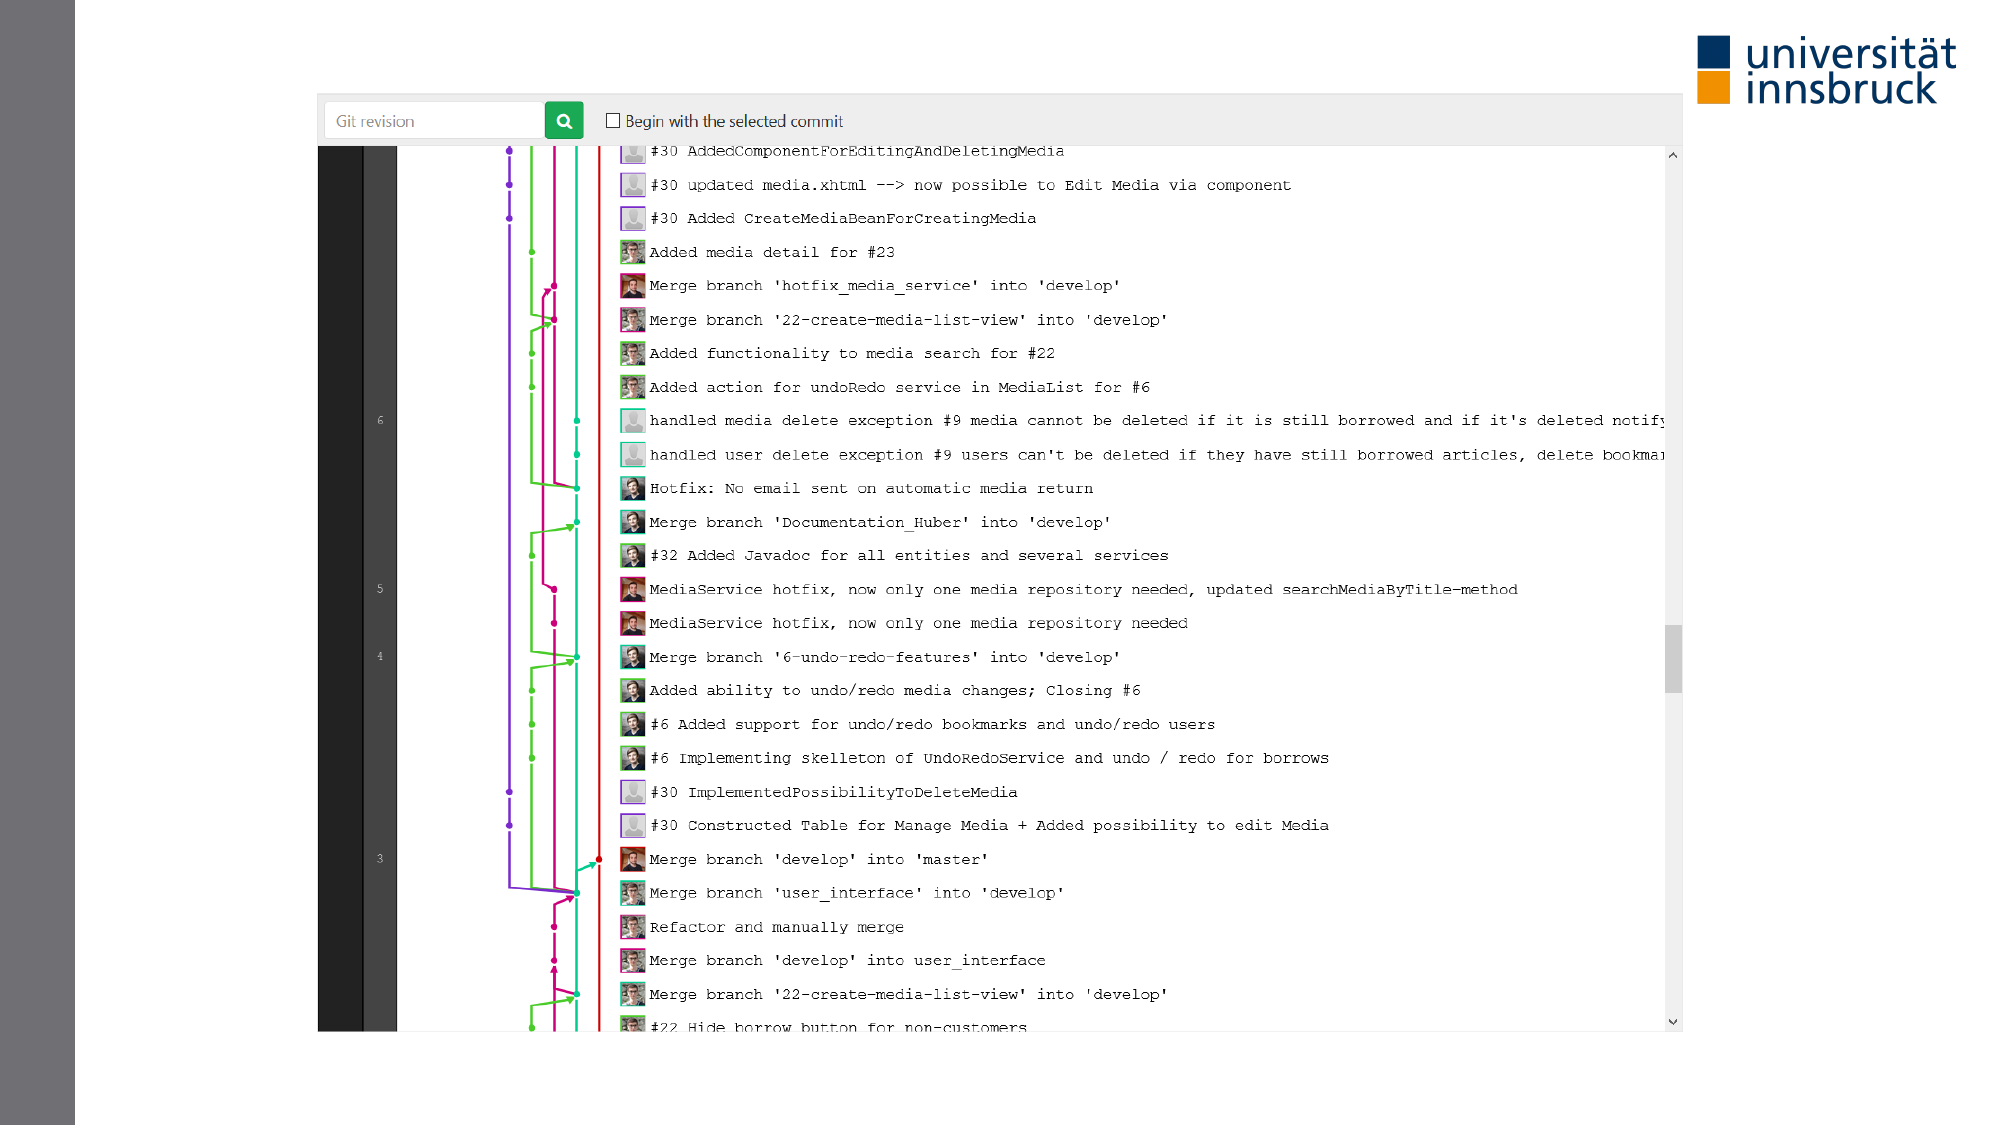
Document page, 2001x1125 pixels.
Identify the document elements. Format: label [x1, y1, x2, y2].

picture [316, 93, 1684, 1032]
picture [1697, 35, 1958, 104]
